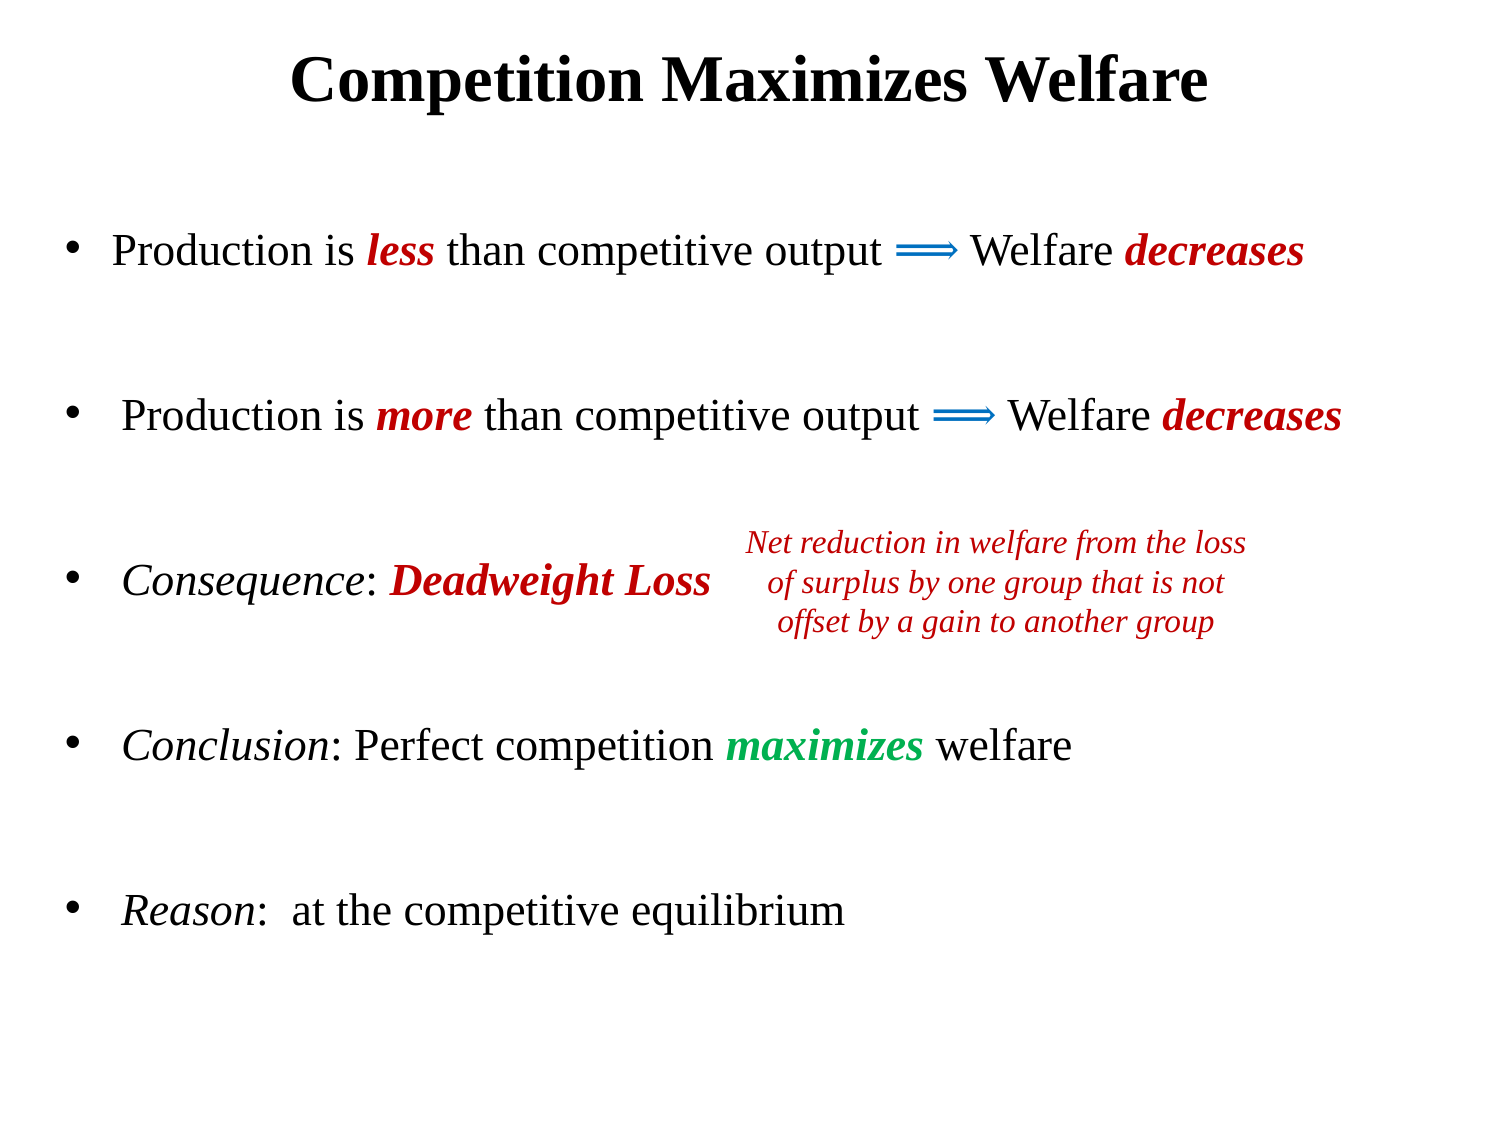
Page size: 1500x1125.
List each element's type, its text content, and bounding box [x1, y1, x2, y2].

text_box Net reduction in welfare from the loss of surplus by one group that is not offset by a gain to another group [725, 512, 1268, 647]
title Competition Maximizes Welfare [49, 0, 1451, 151]
